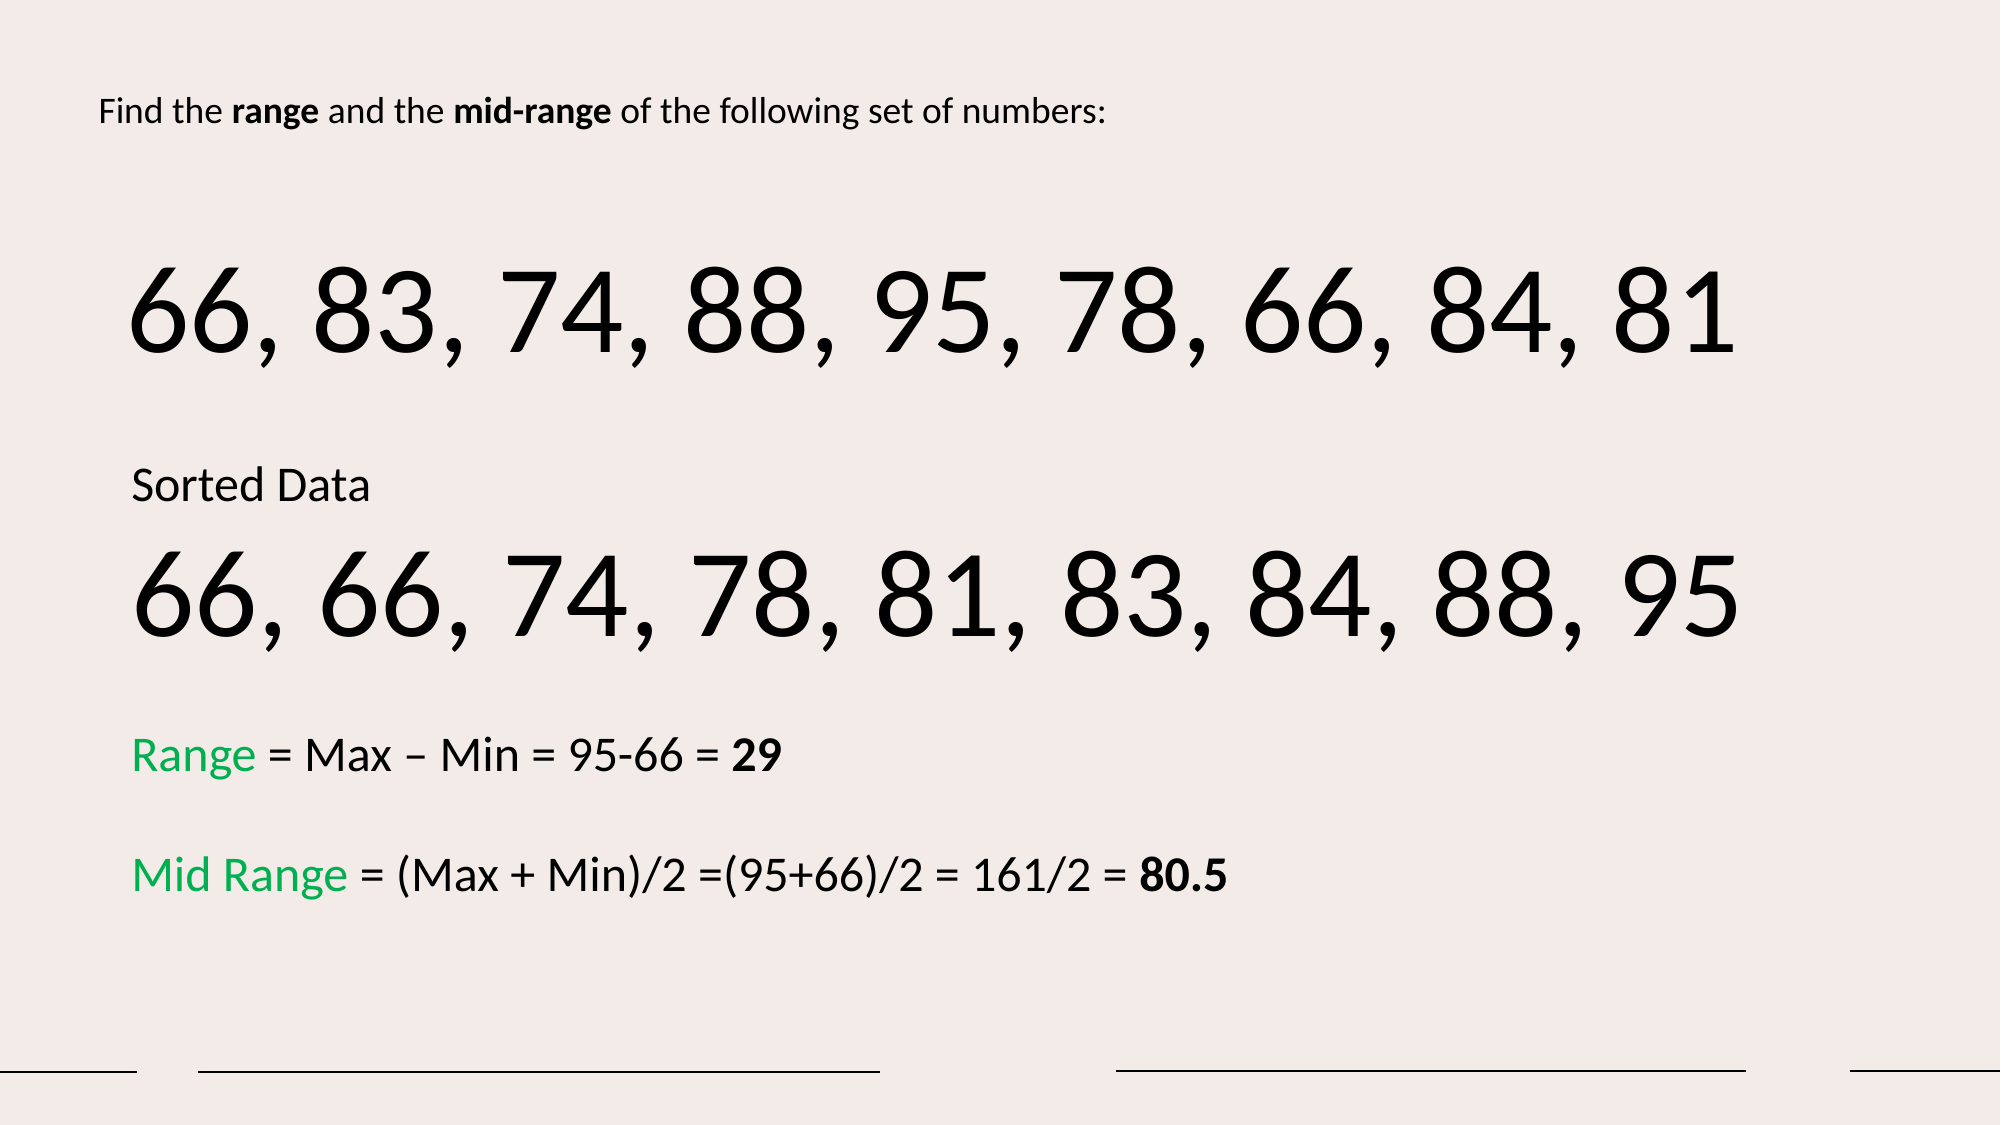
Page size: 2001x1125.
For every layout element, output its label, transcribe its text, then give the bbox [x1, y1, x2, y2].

text_box Sorted Data 66, 66, 74, 78, 81, 83, 84, 88, 95 Range = Max – Min = 95-66 = 29 Mid Range = (Max + Min)/2 =(95+66)/2 = 161/2 = 80.5 [116, 444, 1761, 910]
text_box Find the range and the mid-range of the following set of numbers: [83, 78, 1131, 139]
text_box 66, 83, 74, 88, 95, 78, 66, 84, 81 [111, 219, 1756, 385]
